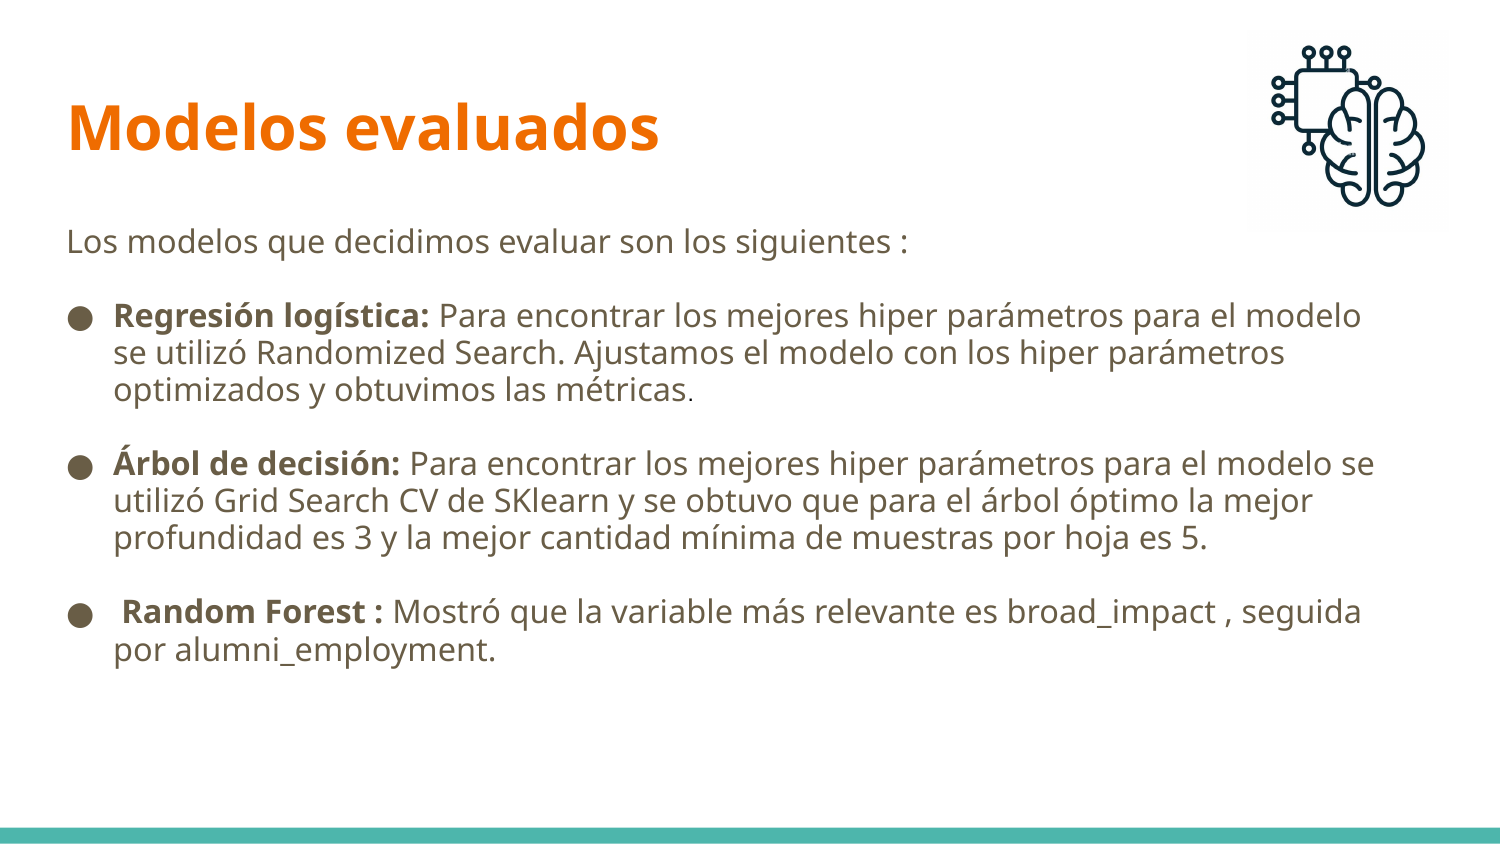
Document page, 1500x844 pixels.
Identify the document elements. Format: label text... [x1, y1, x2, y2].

list Los modelos que decidimos evaluar son los siguientes : Regresión logística: Para encontrar los mejores hiper parámetros para el modelo se utilizó Randomized Search. Ajustamos el modelo con los hiper parámetros optimizados y obtuvimos las métricas. Árbol de decisión: Para encontrar los mejores hiper parámetros para el modelo se utilizó Grid Search CV de SKlearn y se obtuvo que para el árbol óptimo la mejor profundidad es 3 y la mejor cantidad mínima de muestras por hoja es 5. Random Forest : Mostró que la variable más relevante es broad_impact , seguida por alumni_employment. [51, 208, 1399, 733]
picture [1247, 30, 1450, 232]
title Modelos evaluados [51, 72, 1242, 189]
